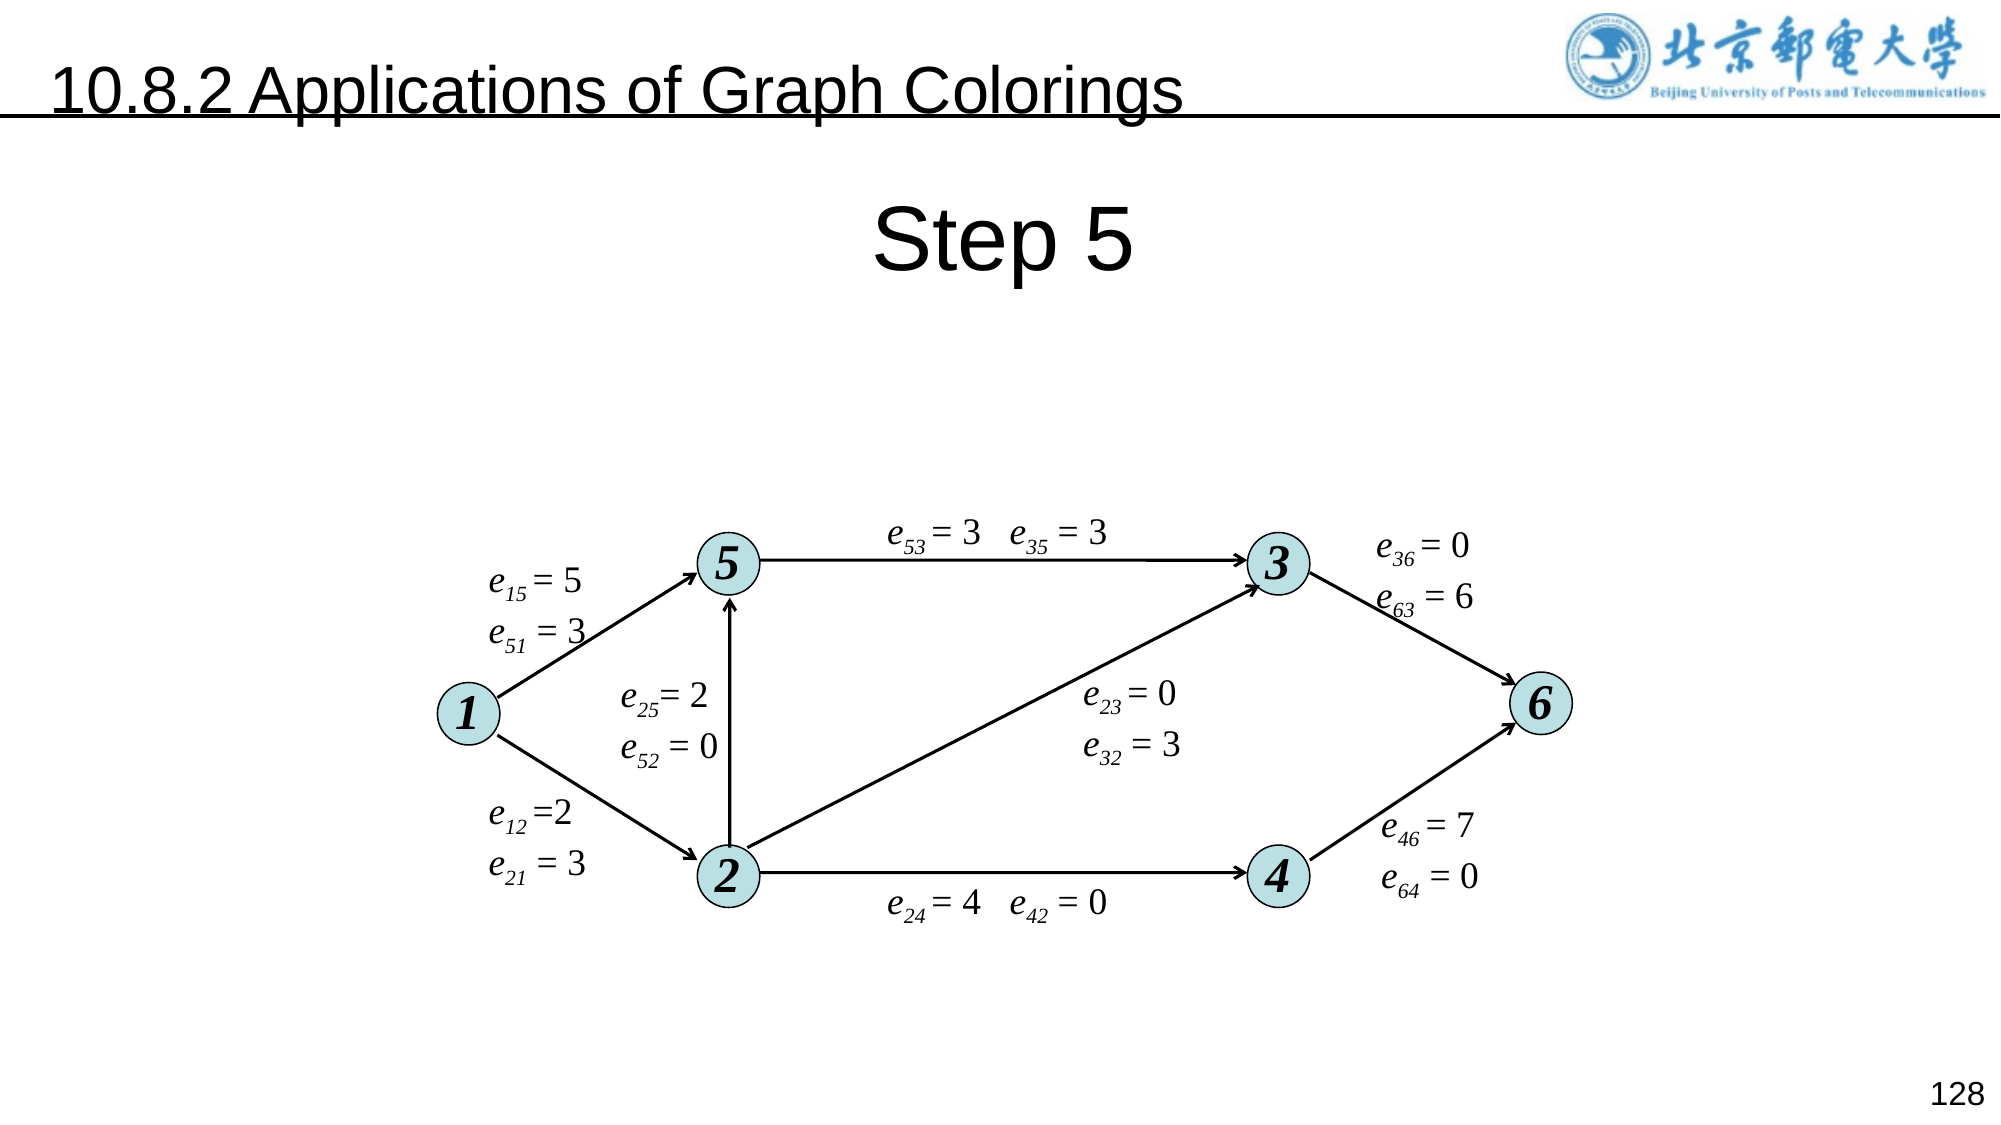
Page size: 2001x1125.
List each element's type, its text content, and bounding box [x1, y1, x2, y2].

text_box Step 5 [103, 171, 1904, 359]
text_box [437, 499, 1573, 930]
text_box 10.8.2 Applications of Graph Colorings [34, 0, 1849, 135]
picture [1849, 13, 1988, 101]
